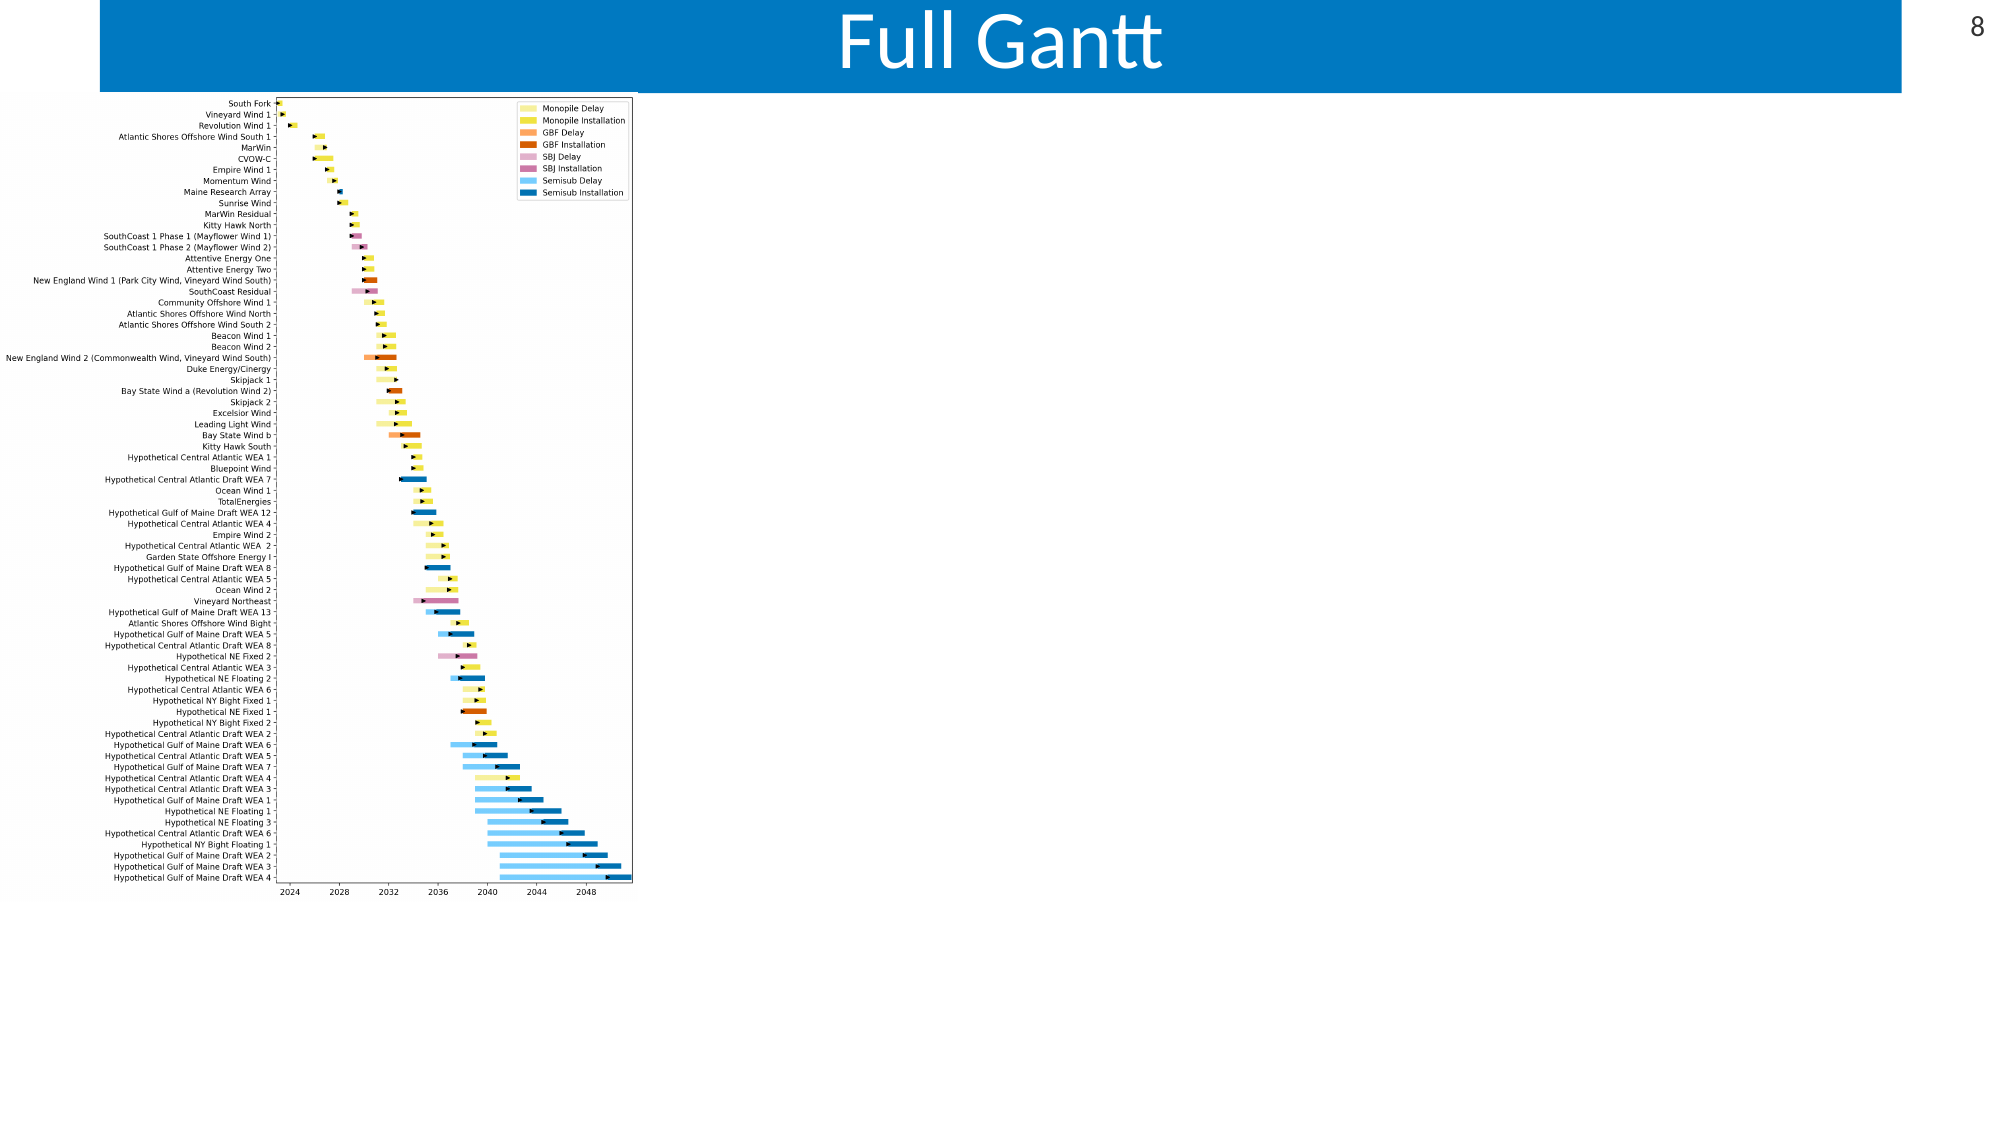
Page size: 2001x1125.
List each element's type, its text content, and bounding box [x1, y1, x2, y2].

picture [0, 92, 638, 902]
title Full Gantt [99, 0, 1902, 94]
